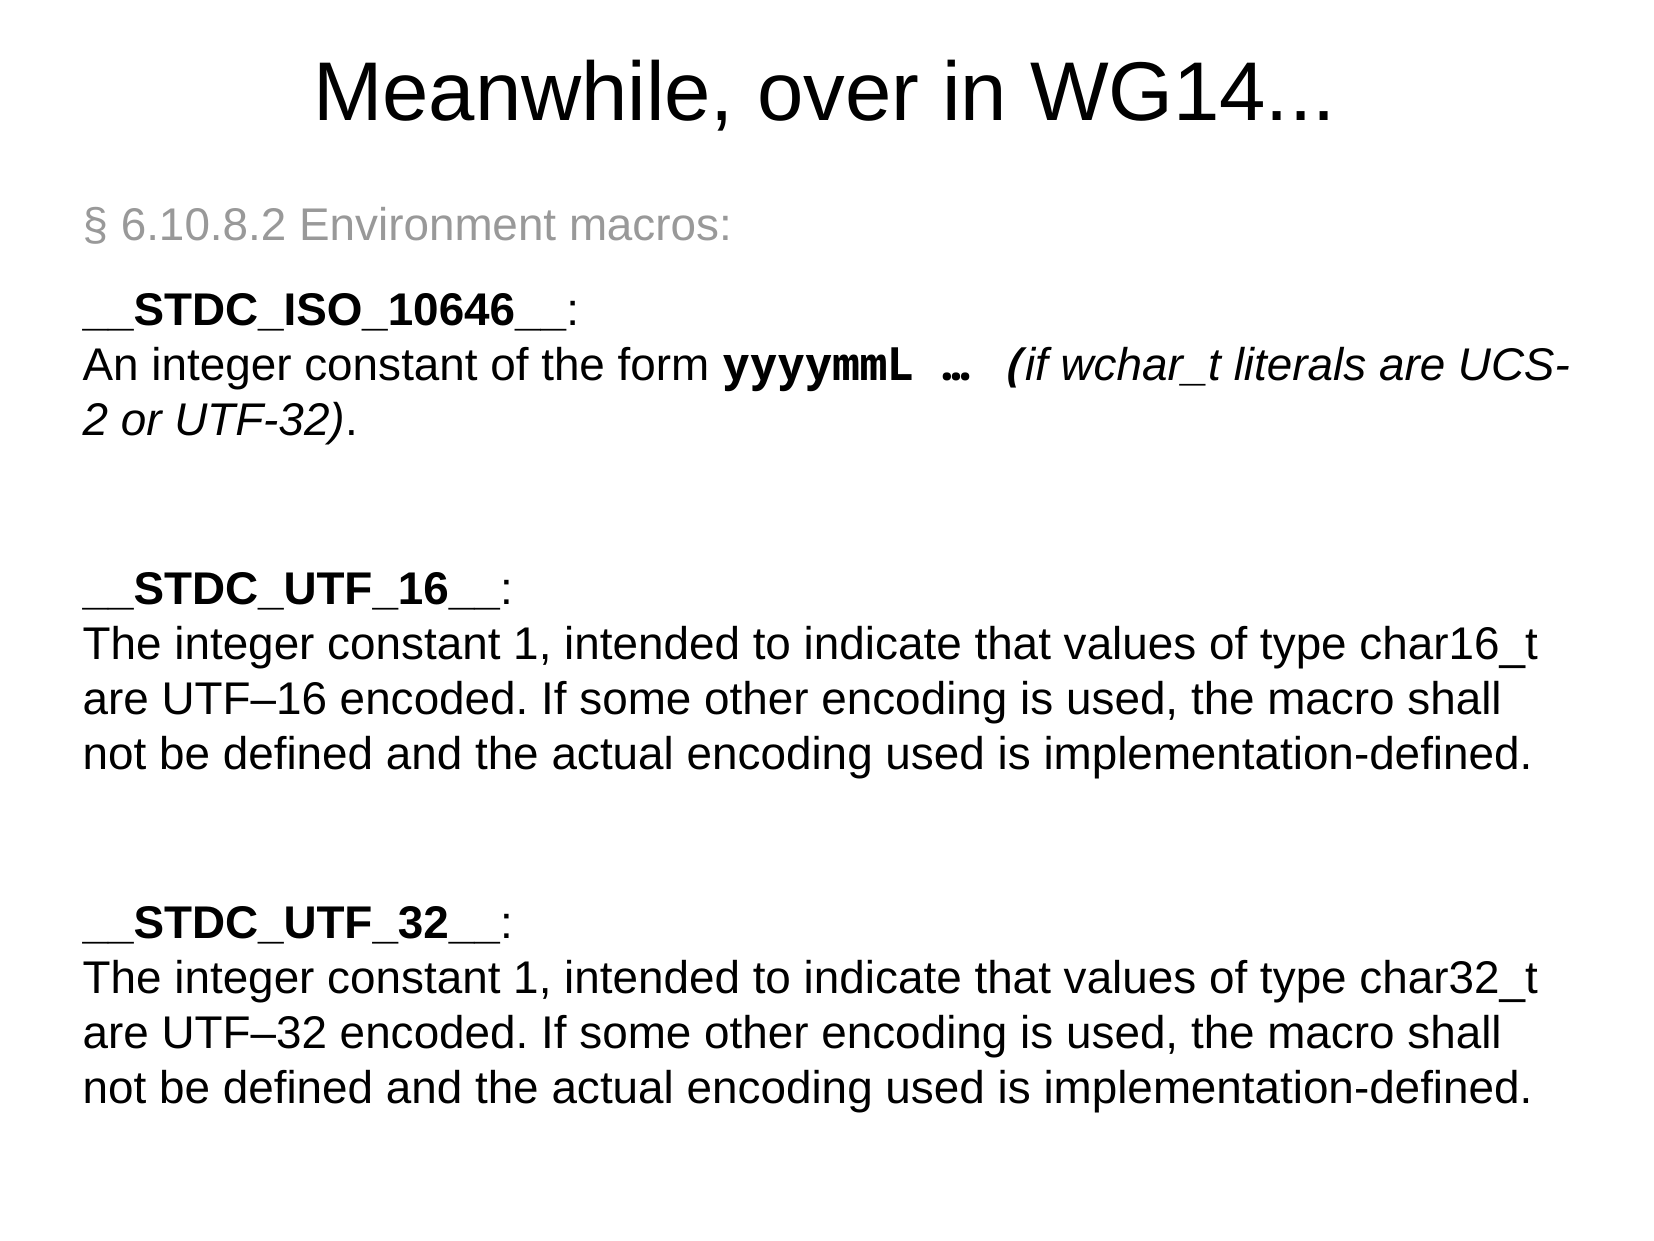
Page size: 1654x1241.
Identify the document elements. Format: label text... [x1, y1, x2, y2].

text_box Meanwhile, over in WG14... [298, 30, 1352, 145]
list § 6.10.8.2 Environment macros: __STDC_ISO_10646__: An integer constant of the form yyyymmL … (if wchar_t literals are UCS-2 or UTF-32). __STDC_UTF_16__: The integer constant 1, intended to indicate that values of type char16_t are UTF–16 encoded. If some other encoding is used, the macro shall not be defined and the actual encoding used is implementation-defined. __STDC_UTF_32__: The integer constant 1, intended to indicate that values of type char32_t are UTF–32 encoded. If some other encoding is used, the macro shall not be defined and the actual encoding used is implementation-defined. [82, 195, 1571, 1200]
